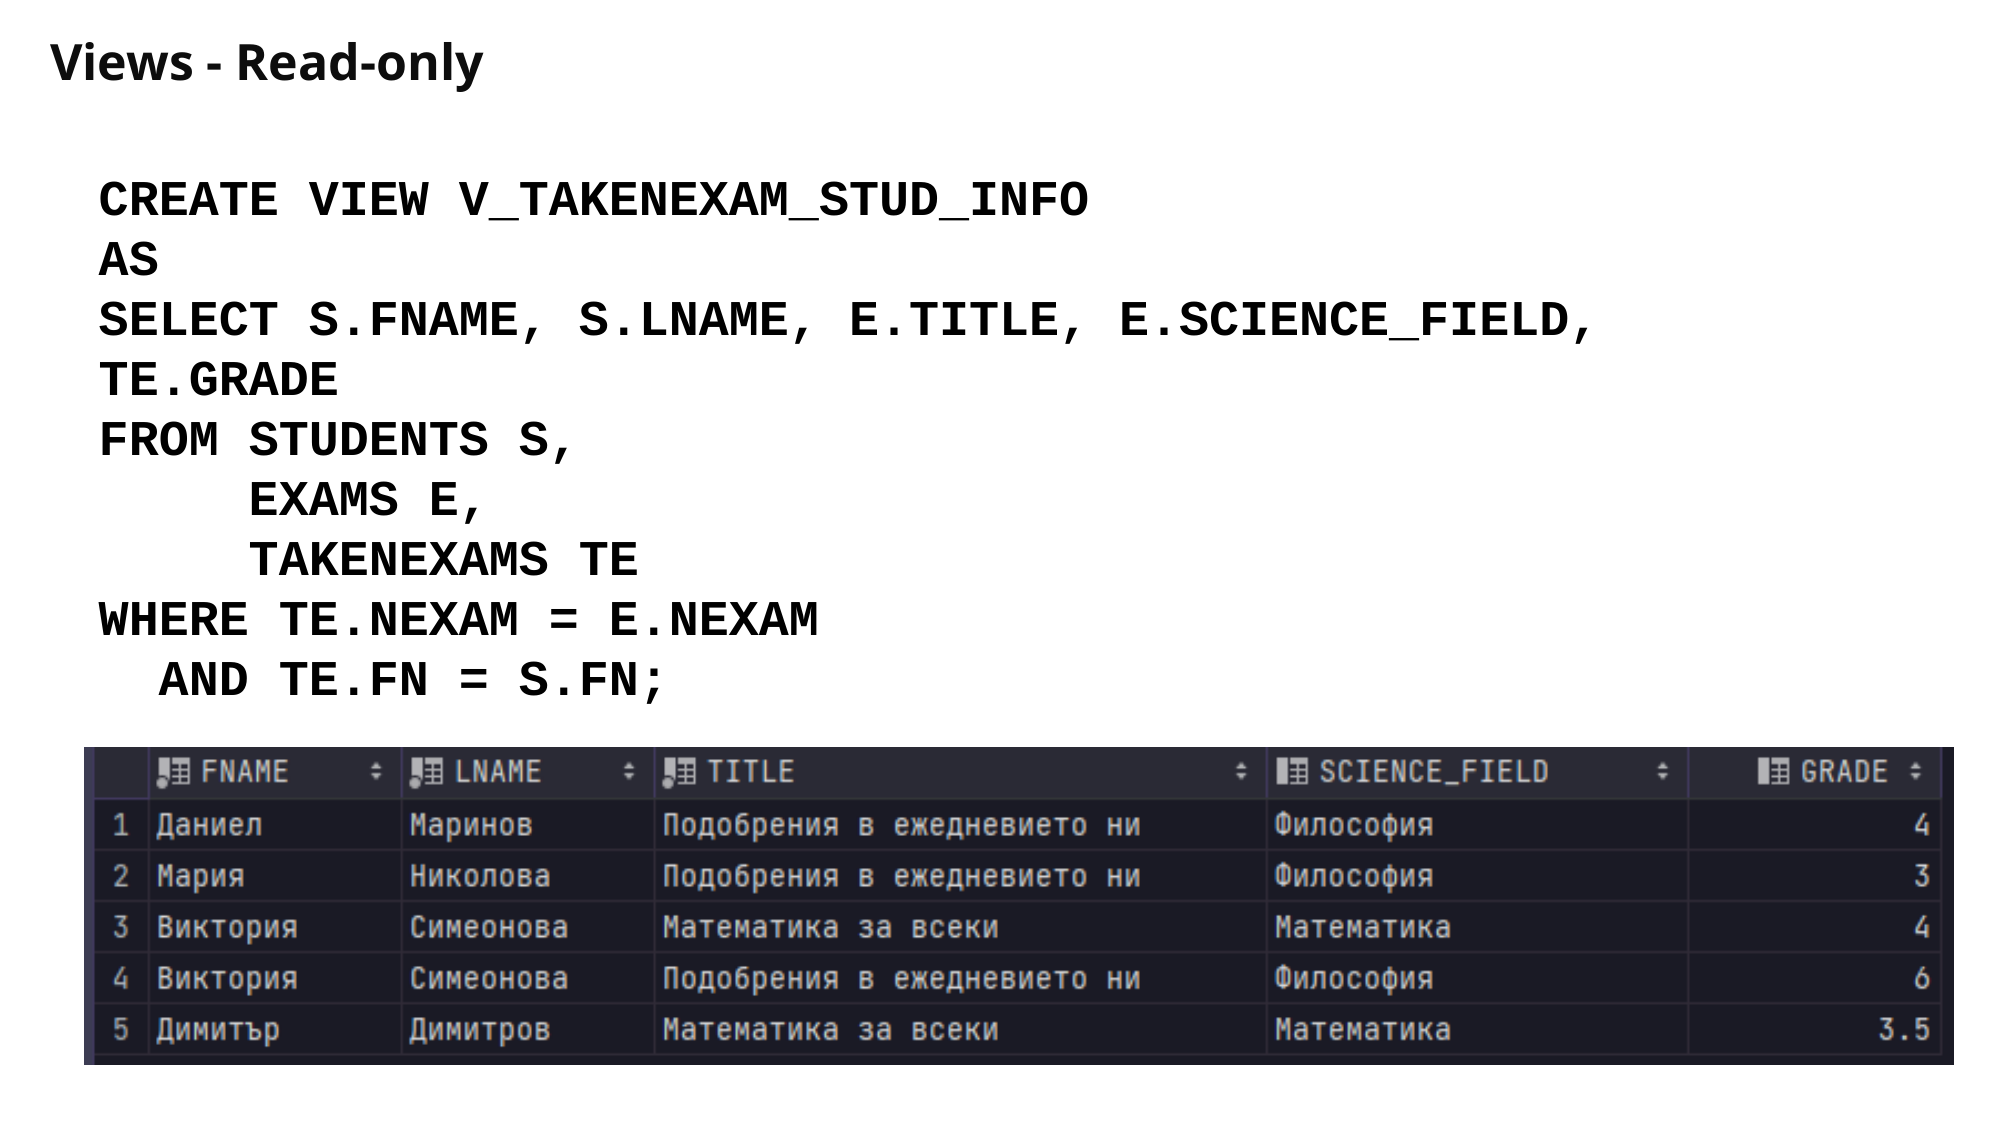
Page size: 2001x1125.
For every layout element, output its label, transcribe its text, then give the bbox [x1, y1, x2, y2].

picture [83, 747, 1954, 1065]
text_box CREATE VIEW V_TAKENEXAM_STUD_INFO AS SELECT S.FNAME, S.LNAME, E.TITLE, E.SCIENCE_FIELD, TE.GRADE FROM STUDENTS S, EXAMS E, TAKENEXAMS TE WHERE TE.NEXAM = E.NEXAM AND TE.FN = S.FN; [84, 158, 1724, 713]
text_box Views - Read-only [35, 22, 1050, 98]
